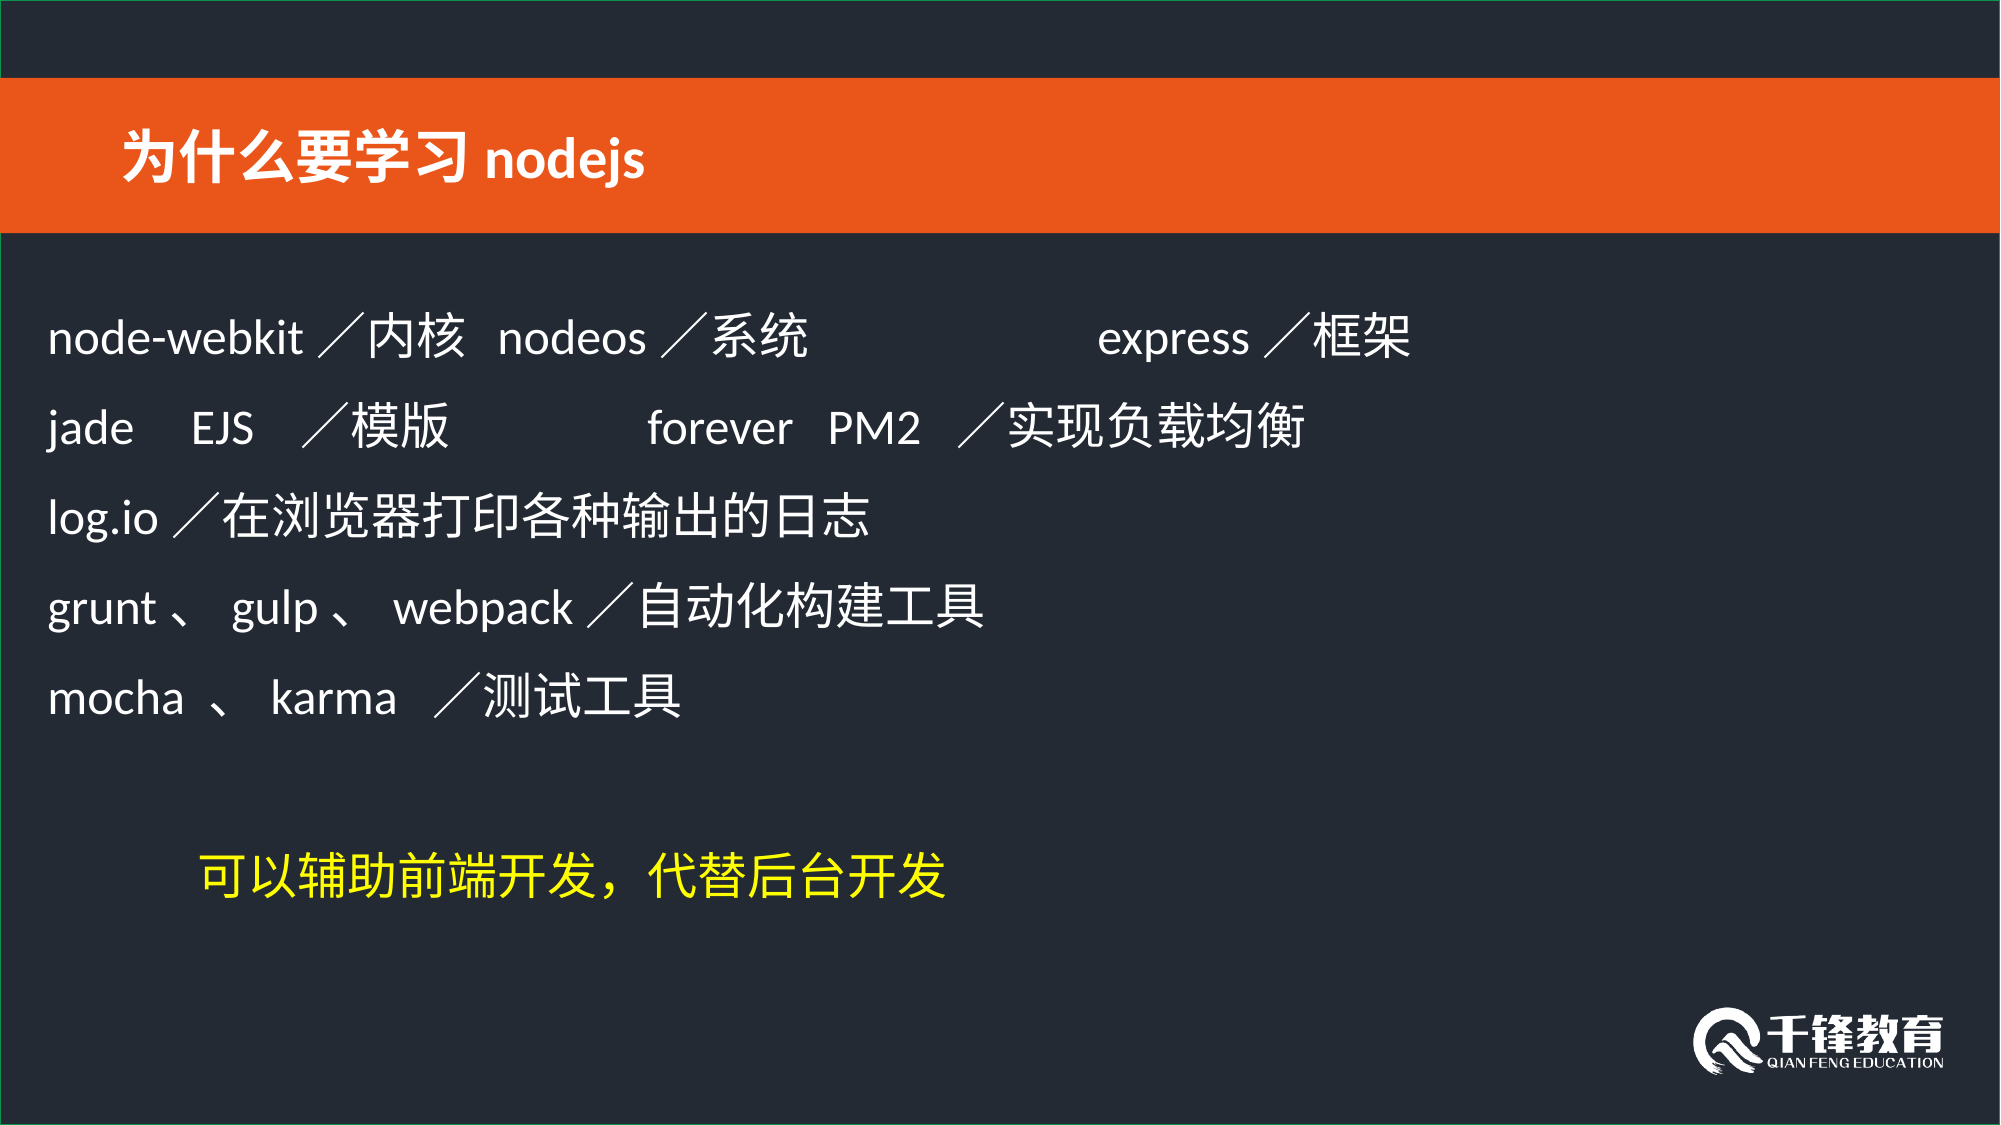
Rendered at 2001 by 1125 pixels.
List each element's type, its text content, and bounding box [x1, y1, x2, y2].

text_box [0, 77, 2000, 234]
text_box [0, 234, 2000, 1125]
text_box [0, 0, 2000, 77]
picture [1691, 1002, 1948, 1080]
text_box 为什么要学习nodejs [106, 112, 802, 198]
text_box node-webkit／内核 nodeos／系统 express／框架 jade EJS ／模版 forever PM2 ／实现负载均衡 log.io／在浏览器打印各种输出的日志 grunt、gulp、webpack／自动化构建工具 mocha 、karma ／测试工具 可以辅助前端开发，代替后台开发 [32, 267, 1793, 1002]
